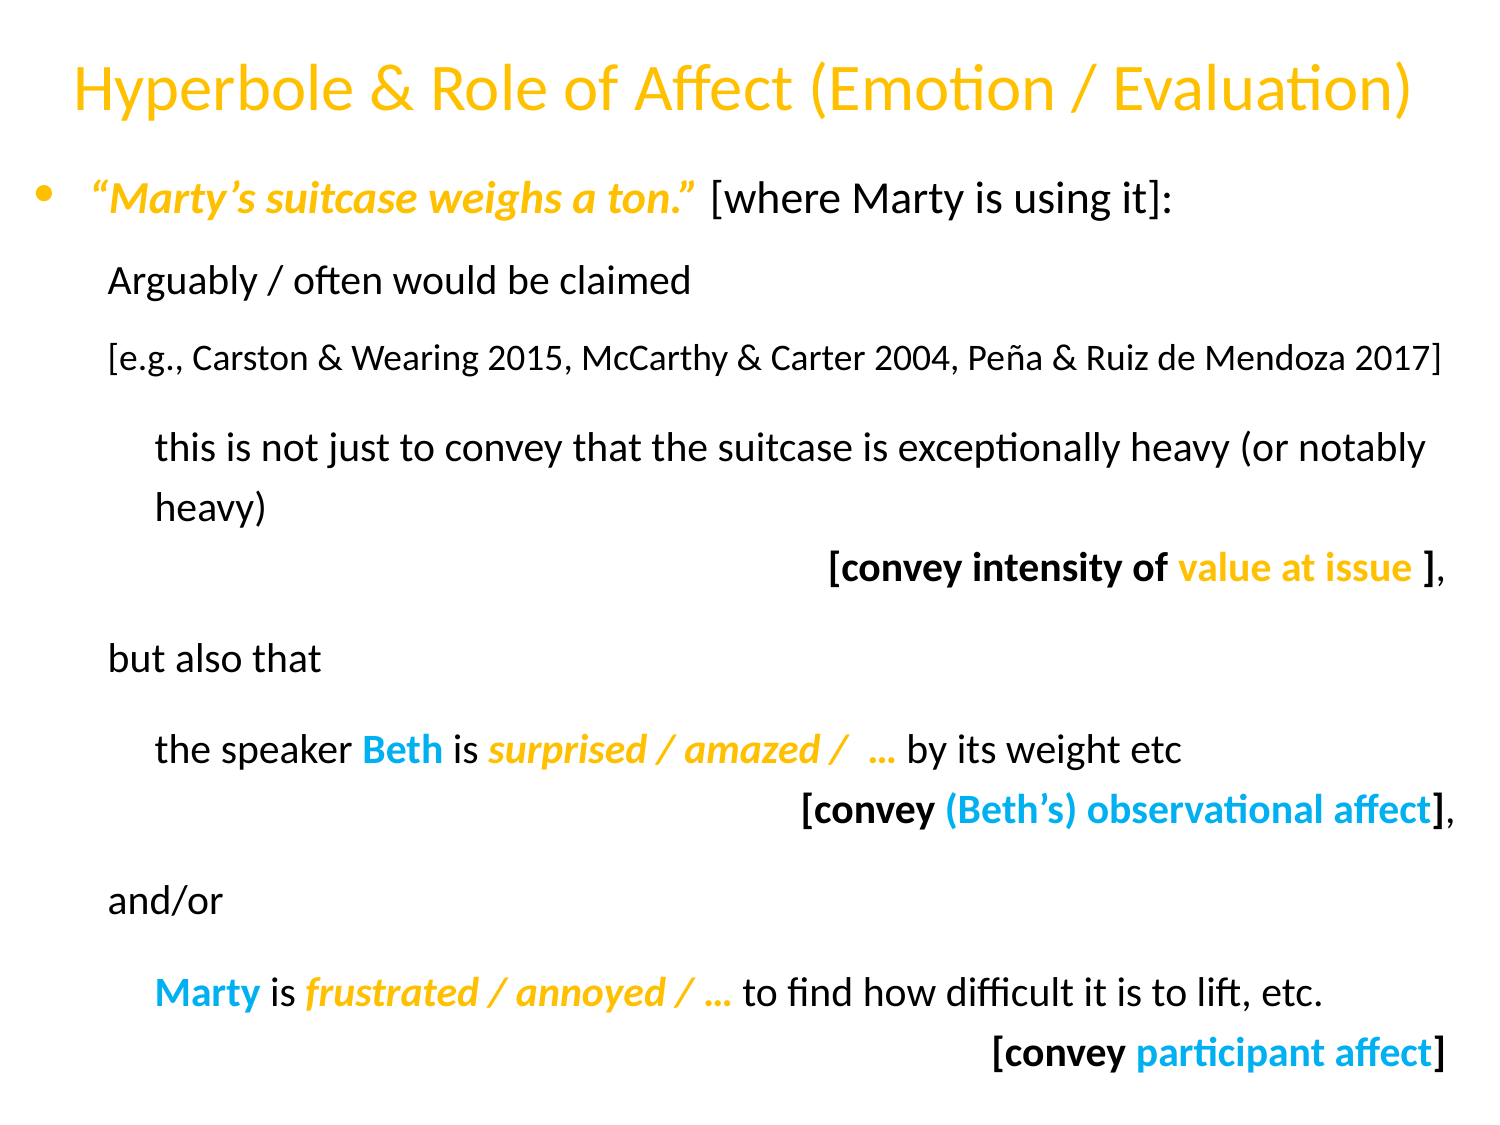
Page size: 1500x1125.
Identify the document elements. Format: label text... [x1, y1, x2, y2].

title Hyperbole & Role of Affect (Emotion / Evaluation) [17, 19, 1471, 149]
list “Marty’s suitcase weighs a ton.” [where Marty is using it]: Arguably / often would be claimed [e.g., Carston & Wearing 2015, McCarthy & Carter 2004, Peña & Ruiz de Mendoza 2017] this is not just to convey that the suitcase is exceptionally heavy (or notably heavy) [convey intensity of value at issue ], but also that the speaker Beth is surprised / amazed / … by its weight etc [convey (Beth’s) observational affect], and/or Marty is frustrated / annoyed / … to find how difficult it is to lift, etc. [convey participant affect] [17, 149, 1471, 1106]
